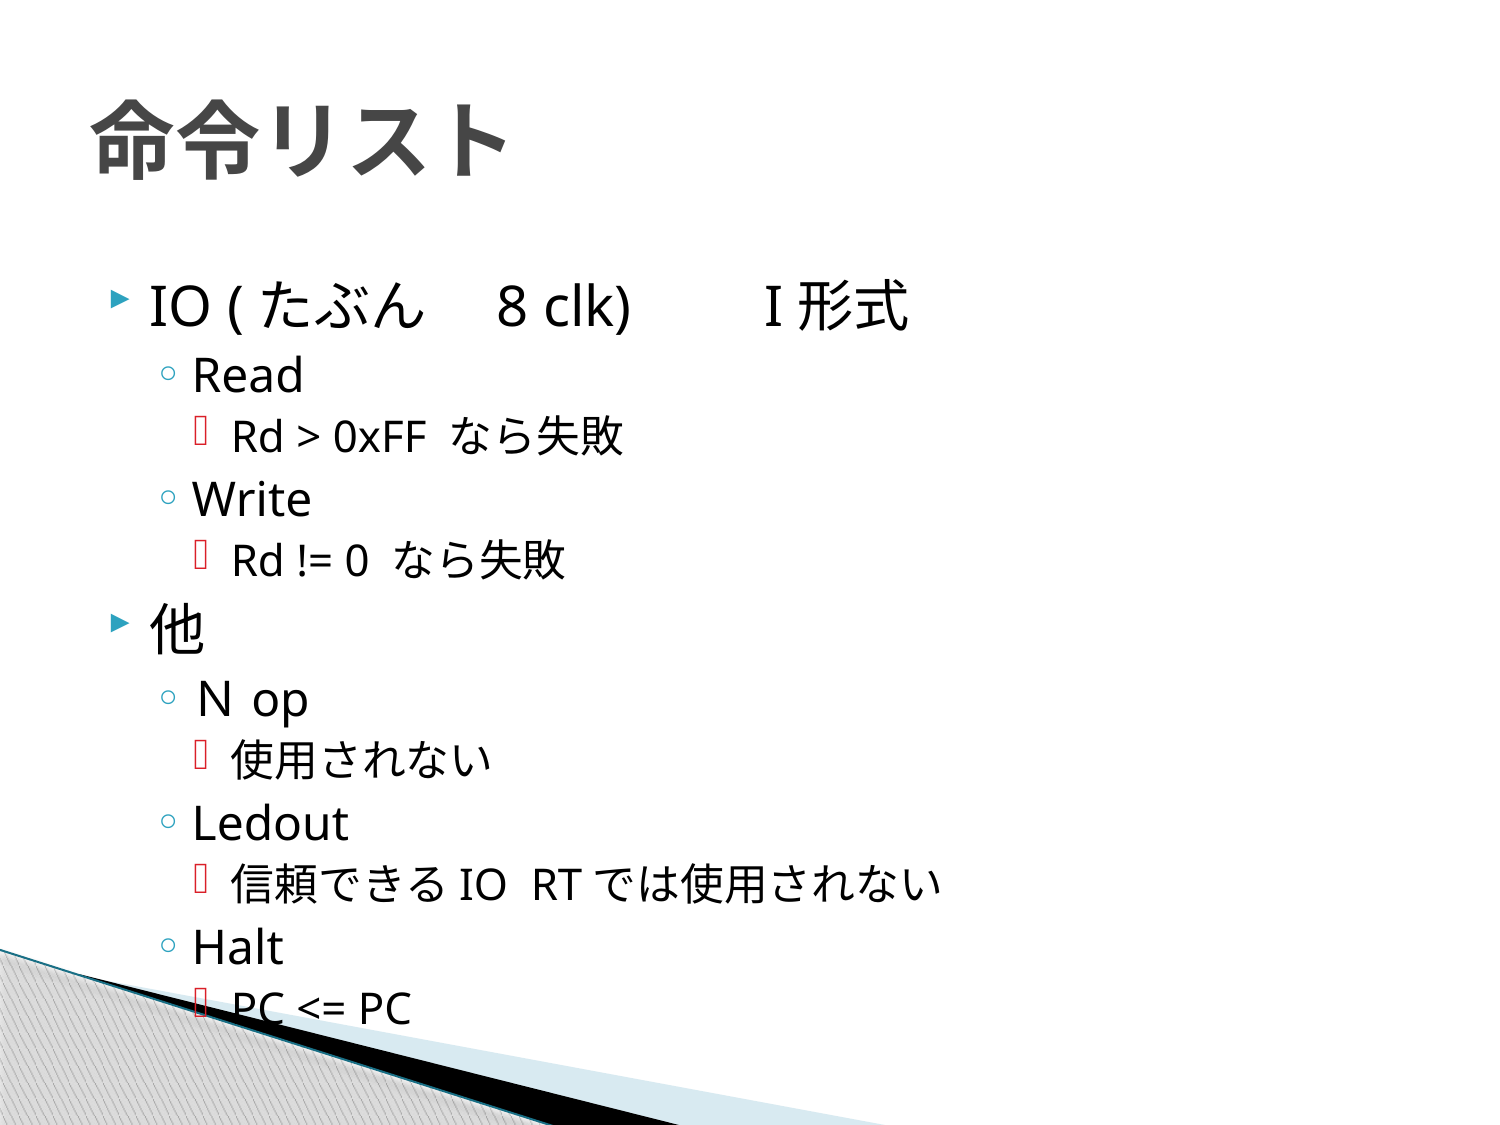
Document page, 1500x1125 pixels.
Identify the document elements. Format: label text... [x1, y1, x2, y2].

title 命令リスト [75, 45, 1425, 233]
list IO (たぶん 8 clk) I形式 Read Rd > 0xFF なら失敗 Write Rd != 0 なら失敗 他 Ｎop 使用されない Ledout 信頼できるIO RTでは使用されない Halt PC <= PC [75, 262, 1425, 1067]
